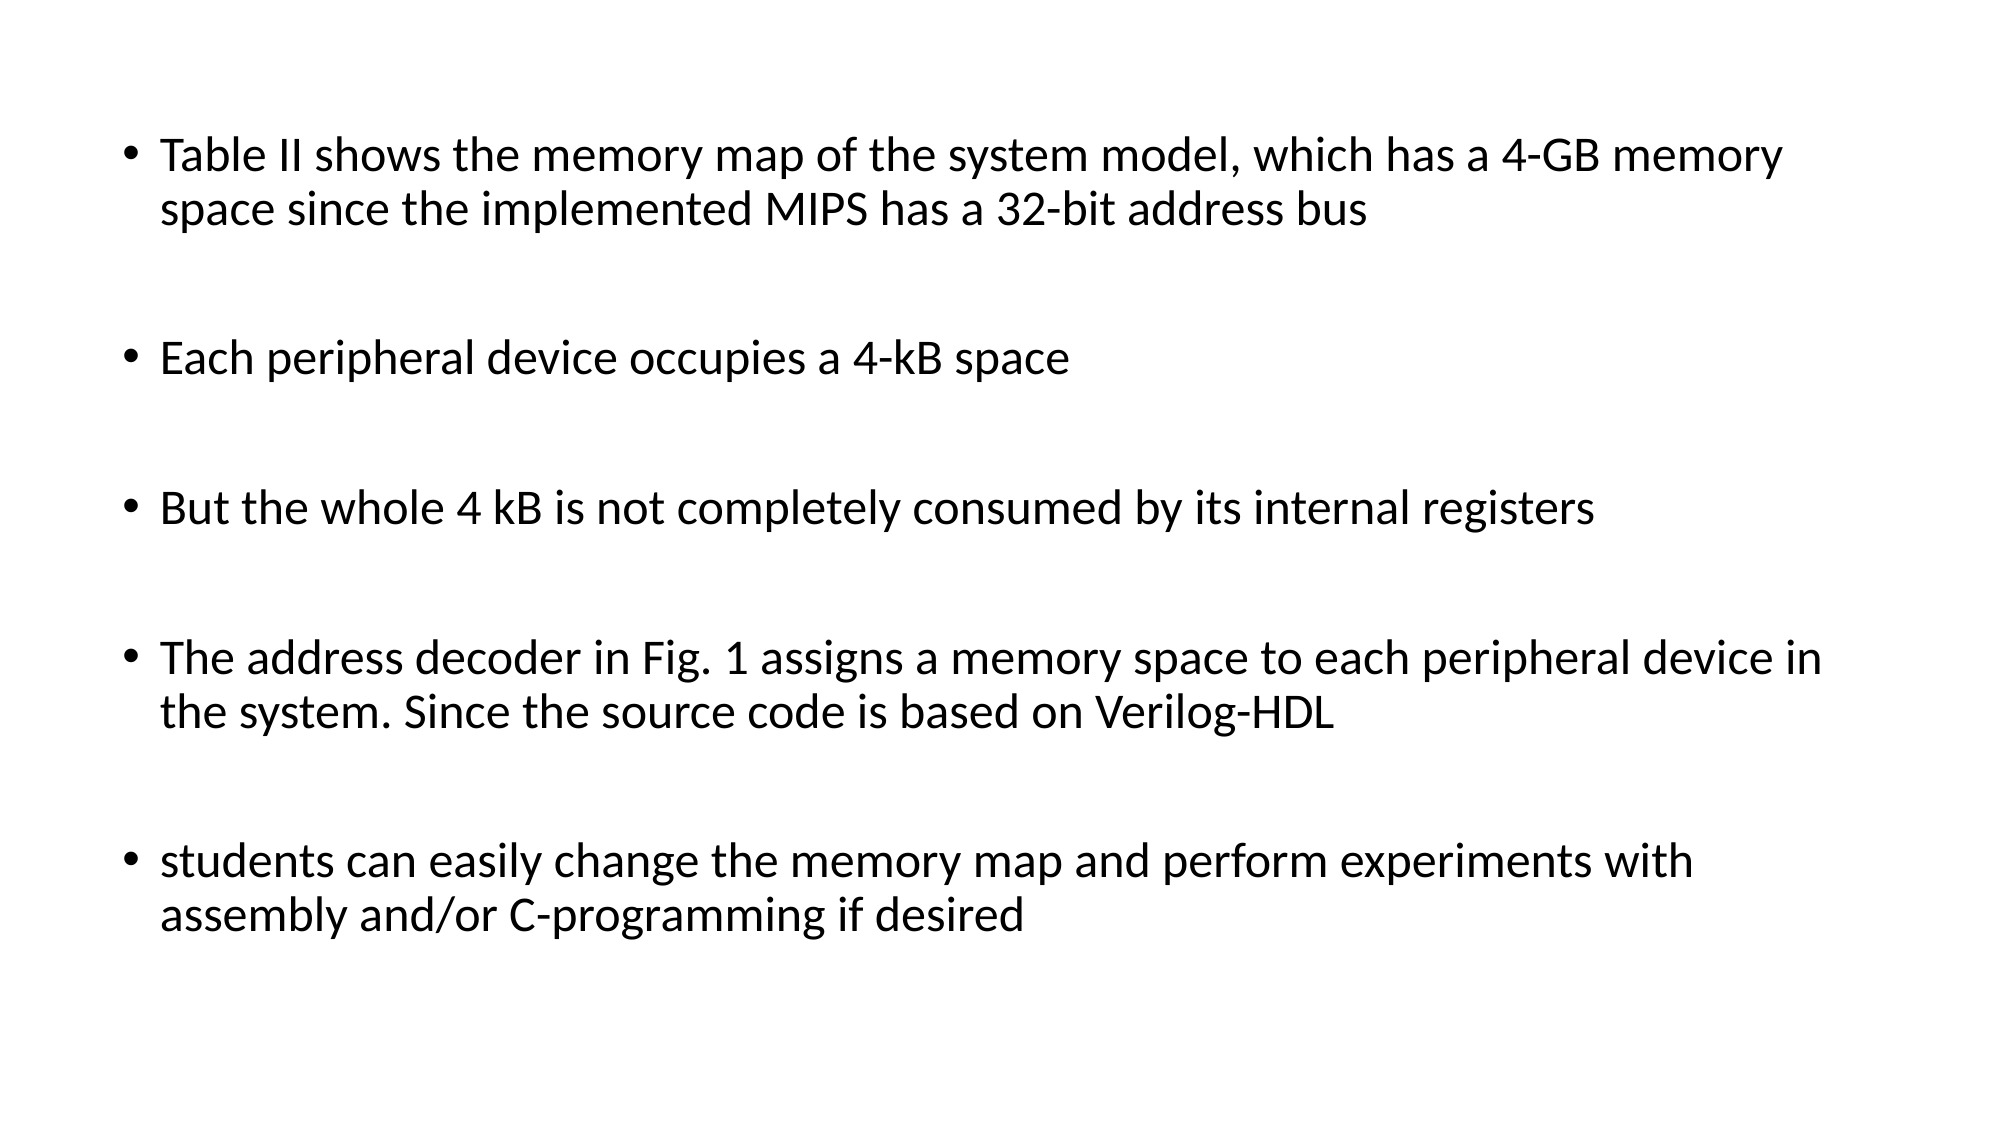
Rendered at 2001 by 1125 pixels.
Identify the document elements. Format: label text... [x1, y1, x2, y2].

list Table II shows the memory map of the system model, which has a 4-GB memory space since the implemented MIPS has a 32-bit address bus Each peripheral device occupies a 4-kB space But the whole 4 kB is not completely consumed by its internal registers The address decoder in Fig. 1 assigns a memory space to each peripheral device in the system. Since the source code is based on Verilog-HDL students can easily change the memory map and perform experiments with assembly and/or C-programming if desired [107, 120, 1882, 1029]
